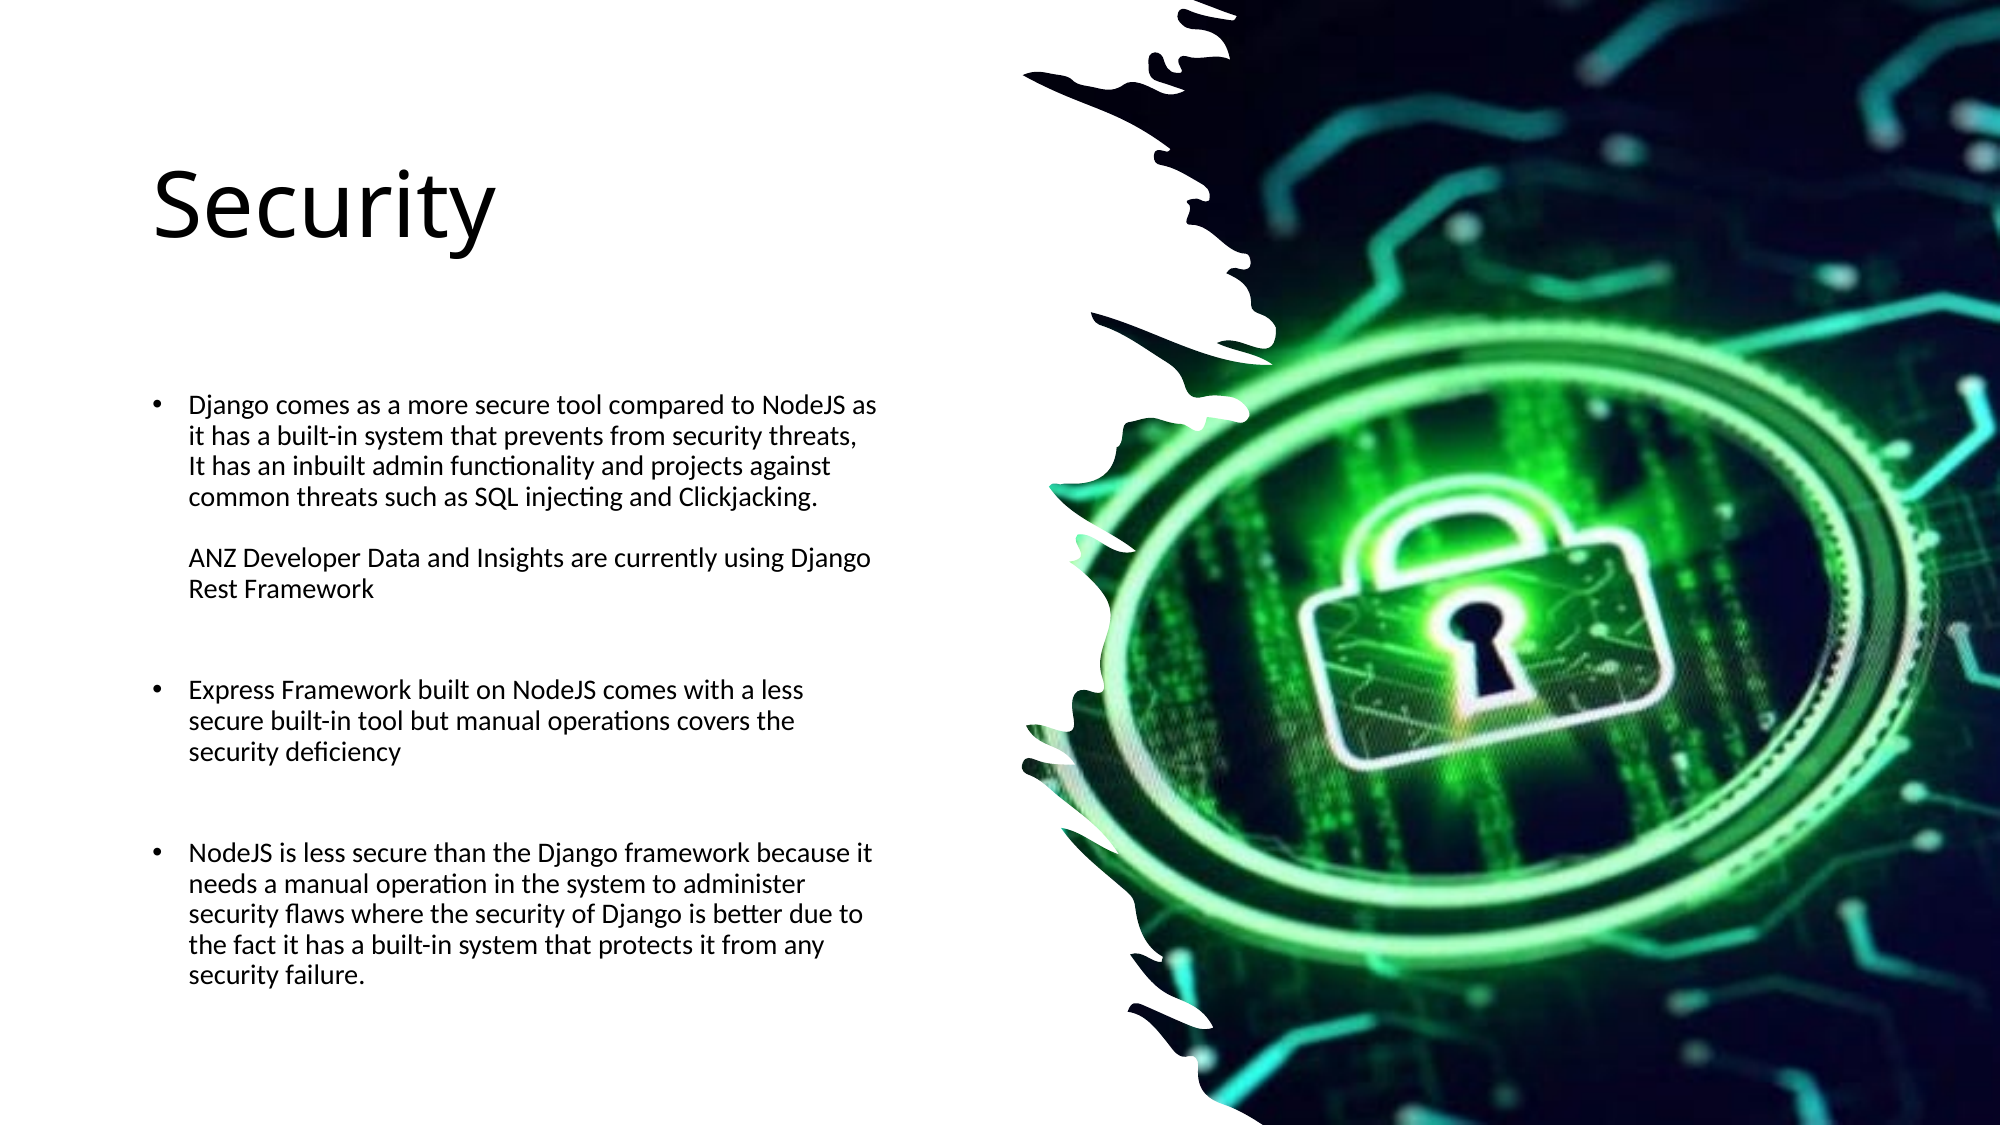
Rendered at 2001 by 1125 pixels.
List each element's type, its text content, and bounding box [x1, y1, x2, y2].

list Django comes as a more secure tool compared to NodeJS as it has a built-in system that prevents from security threats, It has an inbuilt admin functionality and projects against common threats such as SQL injecting and Clickjacking. ANZ Developer Data and Insights are currently using Django Rest Framework Express Framework built on NodeJS comes with a less secure built-in tool but manual operations covers the security deficiency NodeJS is less secure than the Django framework because it needs a manual operation in the system to administer security flaws where the security of Django is better due to the fact it has a built-in system that protects it from any security failure. [137, 382, 896, 1014]
title Security [137, 59, 999, 357]
text_box [0, 0, 1021, 1125]
picture [1021, 0, 2000, 1125]
